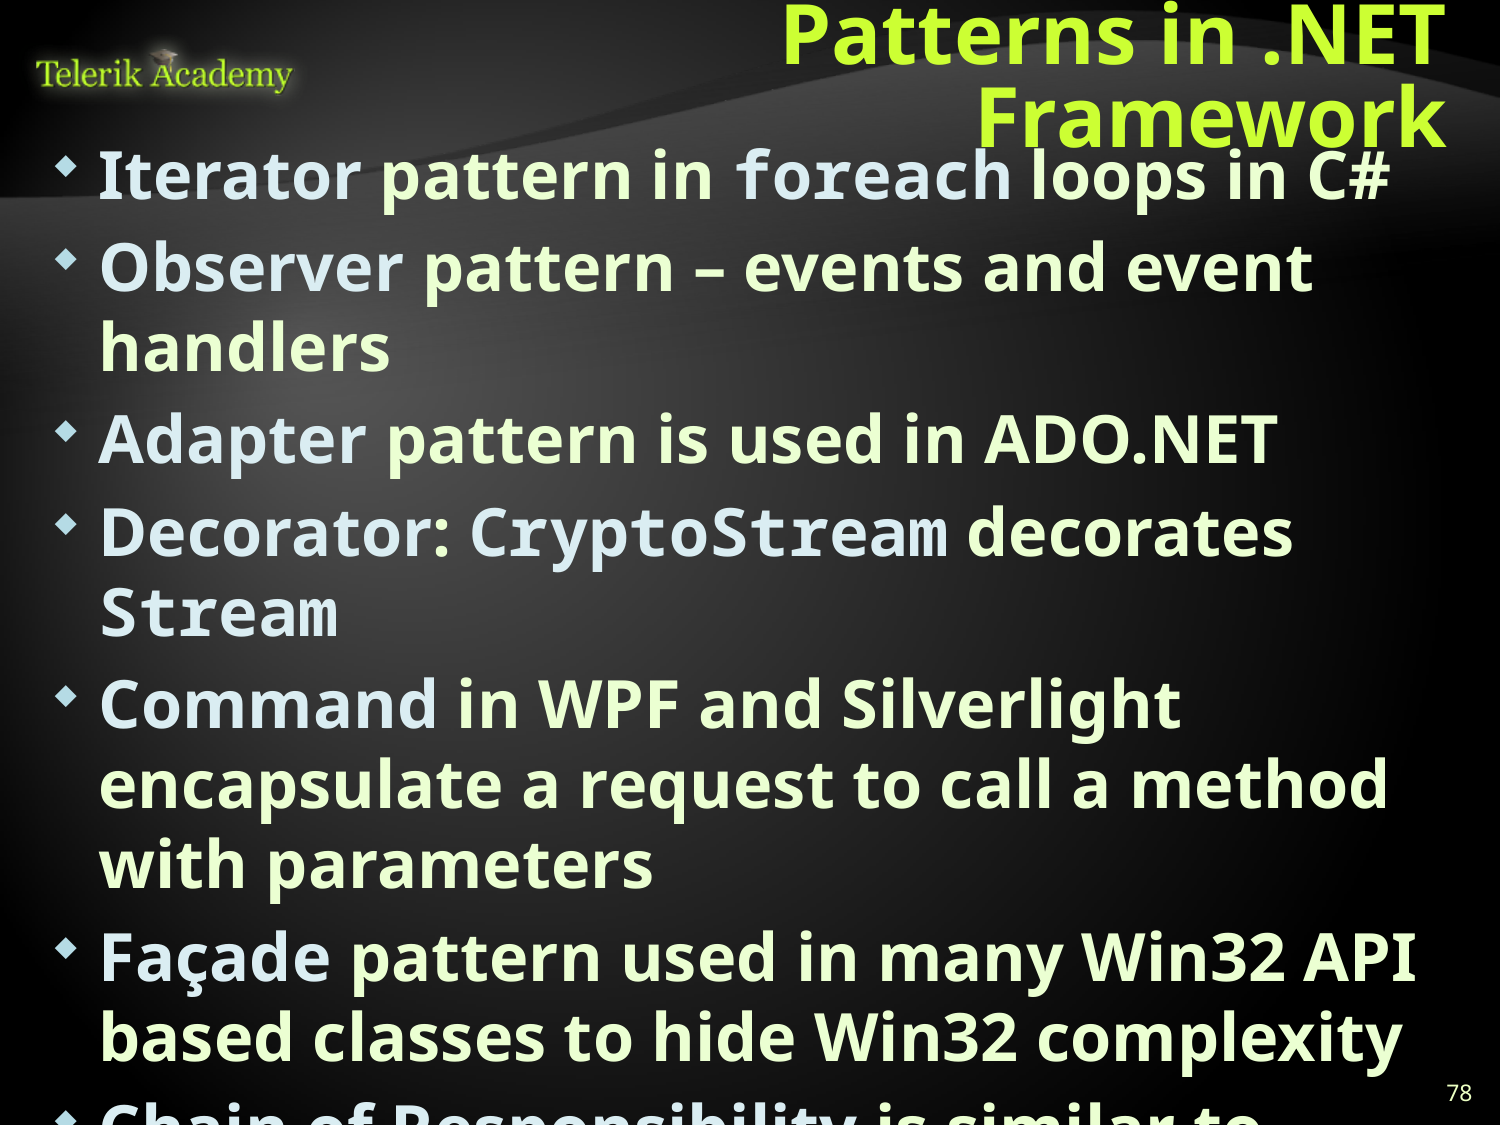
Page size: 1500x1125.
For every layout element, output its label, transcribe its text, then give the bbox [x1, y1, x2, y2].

slide_number 78 [1412, 1074, 1488, 1113]
picture [0, 0, 1500, 1125]
list Iterator pattern in foreach loops in C# Observer pattern – events and event handlers Adapter pattern is used in ADO.NET Decorator: CryptoStream decorates Stream Command in WPF and Silverlight encapsulate a request to call a method with parameters Façade pattern used in many Win32 API based classes to hide Win32 complexity Chain of Responsibility is similar to exceptions String.Empty is a Null Object [37, 125, 1463, 1100]
title Patterns in .NET Framework [300, 12, 1463, 125]
